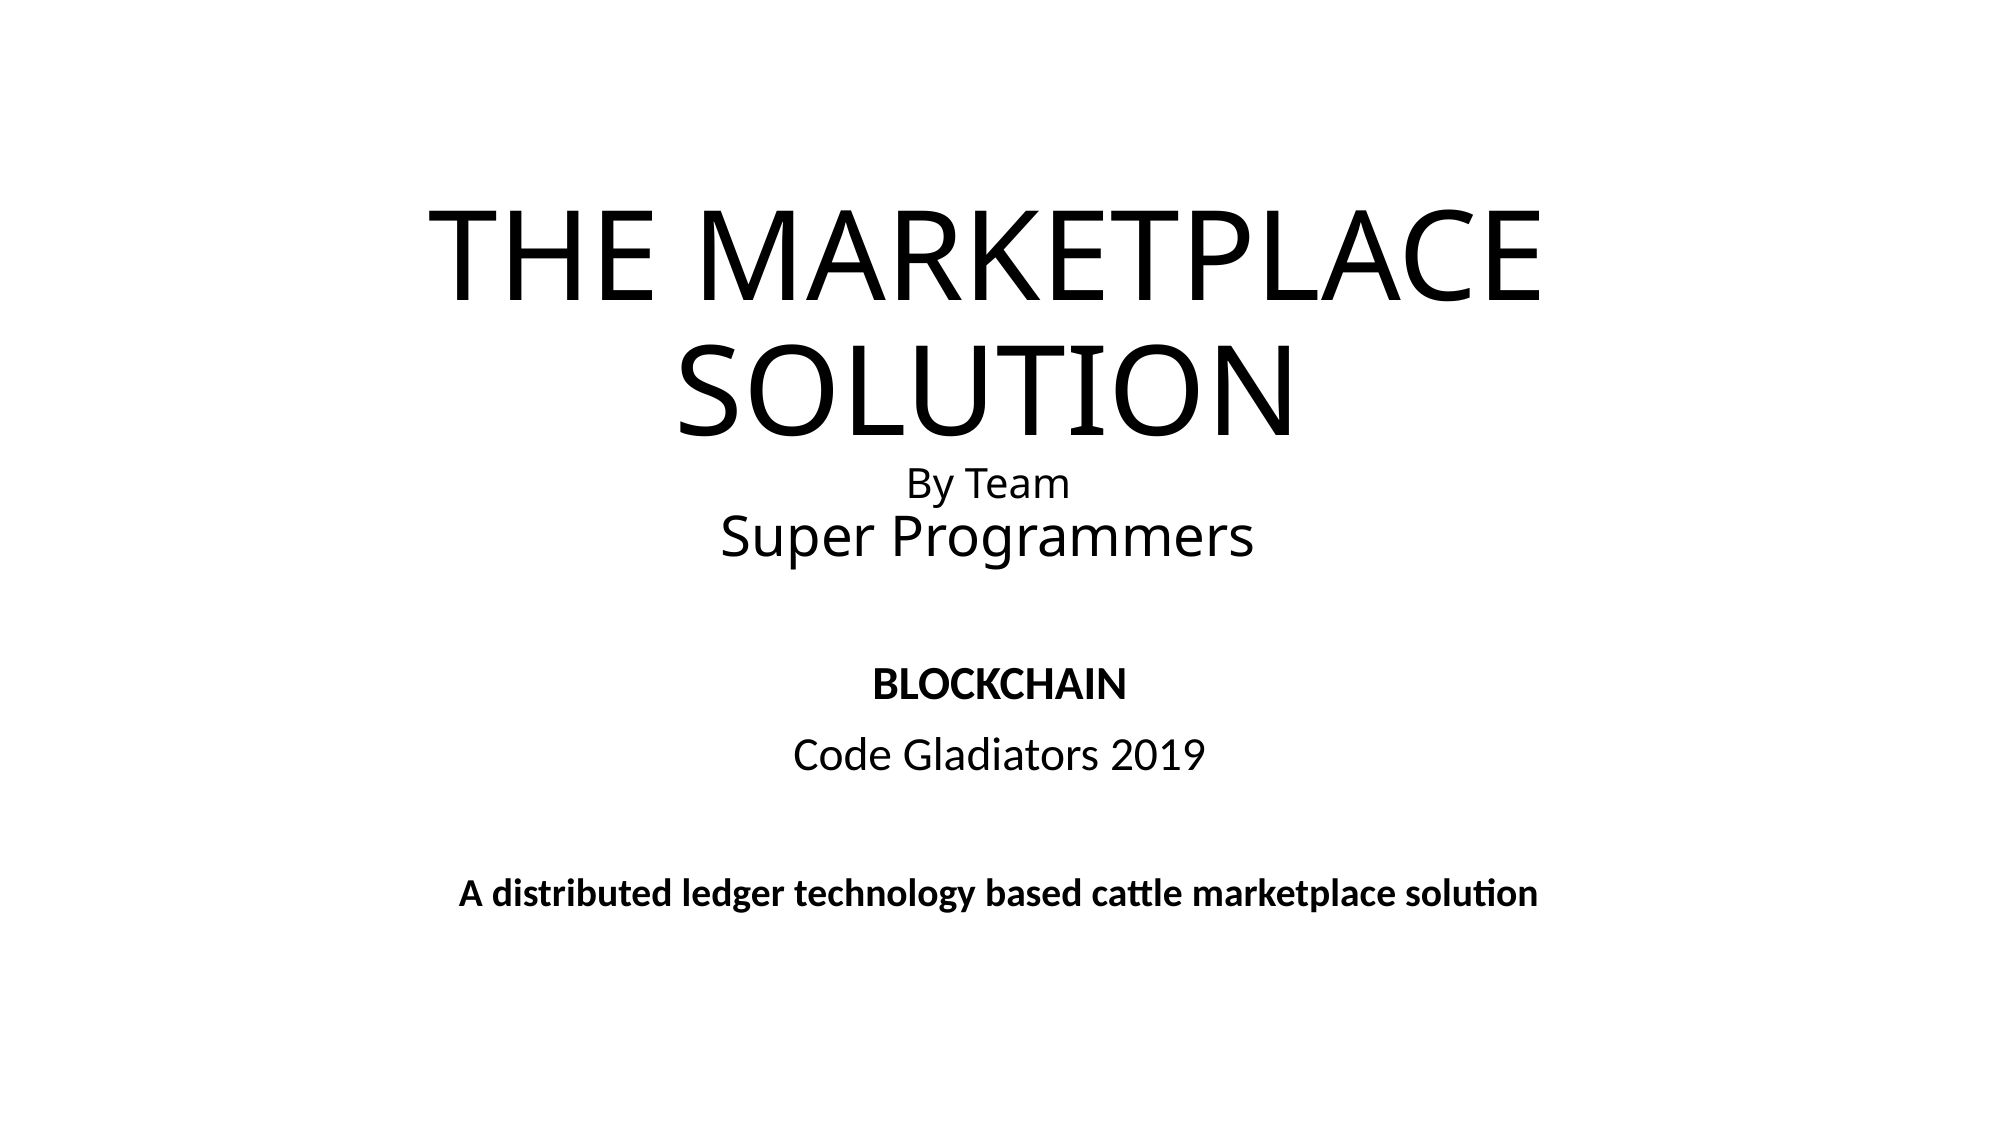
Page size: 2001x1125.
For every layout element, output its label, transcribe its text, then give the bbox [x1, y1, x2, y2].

title THE MARKETPLACE SOLUTION By Team Super Programmers [190, 184, 1787, 576]
subtitle BLOCKCHAIN Code Gladiators 2019 A distributed ledger technology based cattle marketplace solution [249, 651, 1750, 923]
